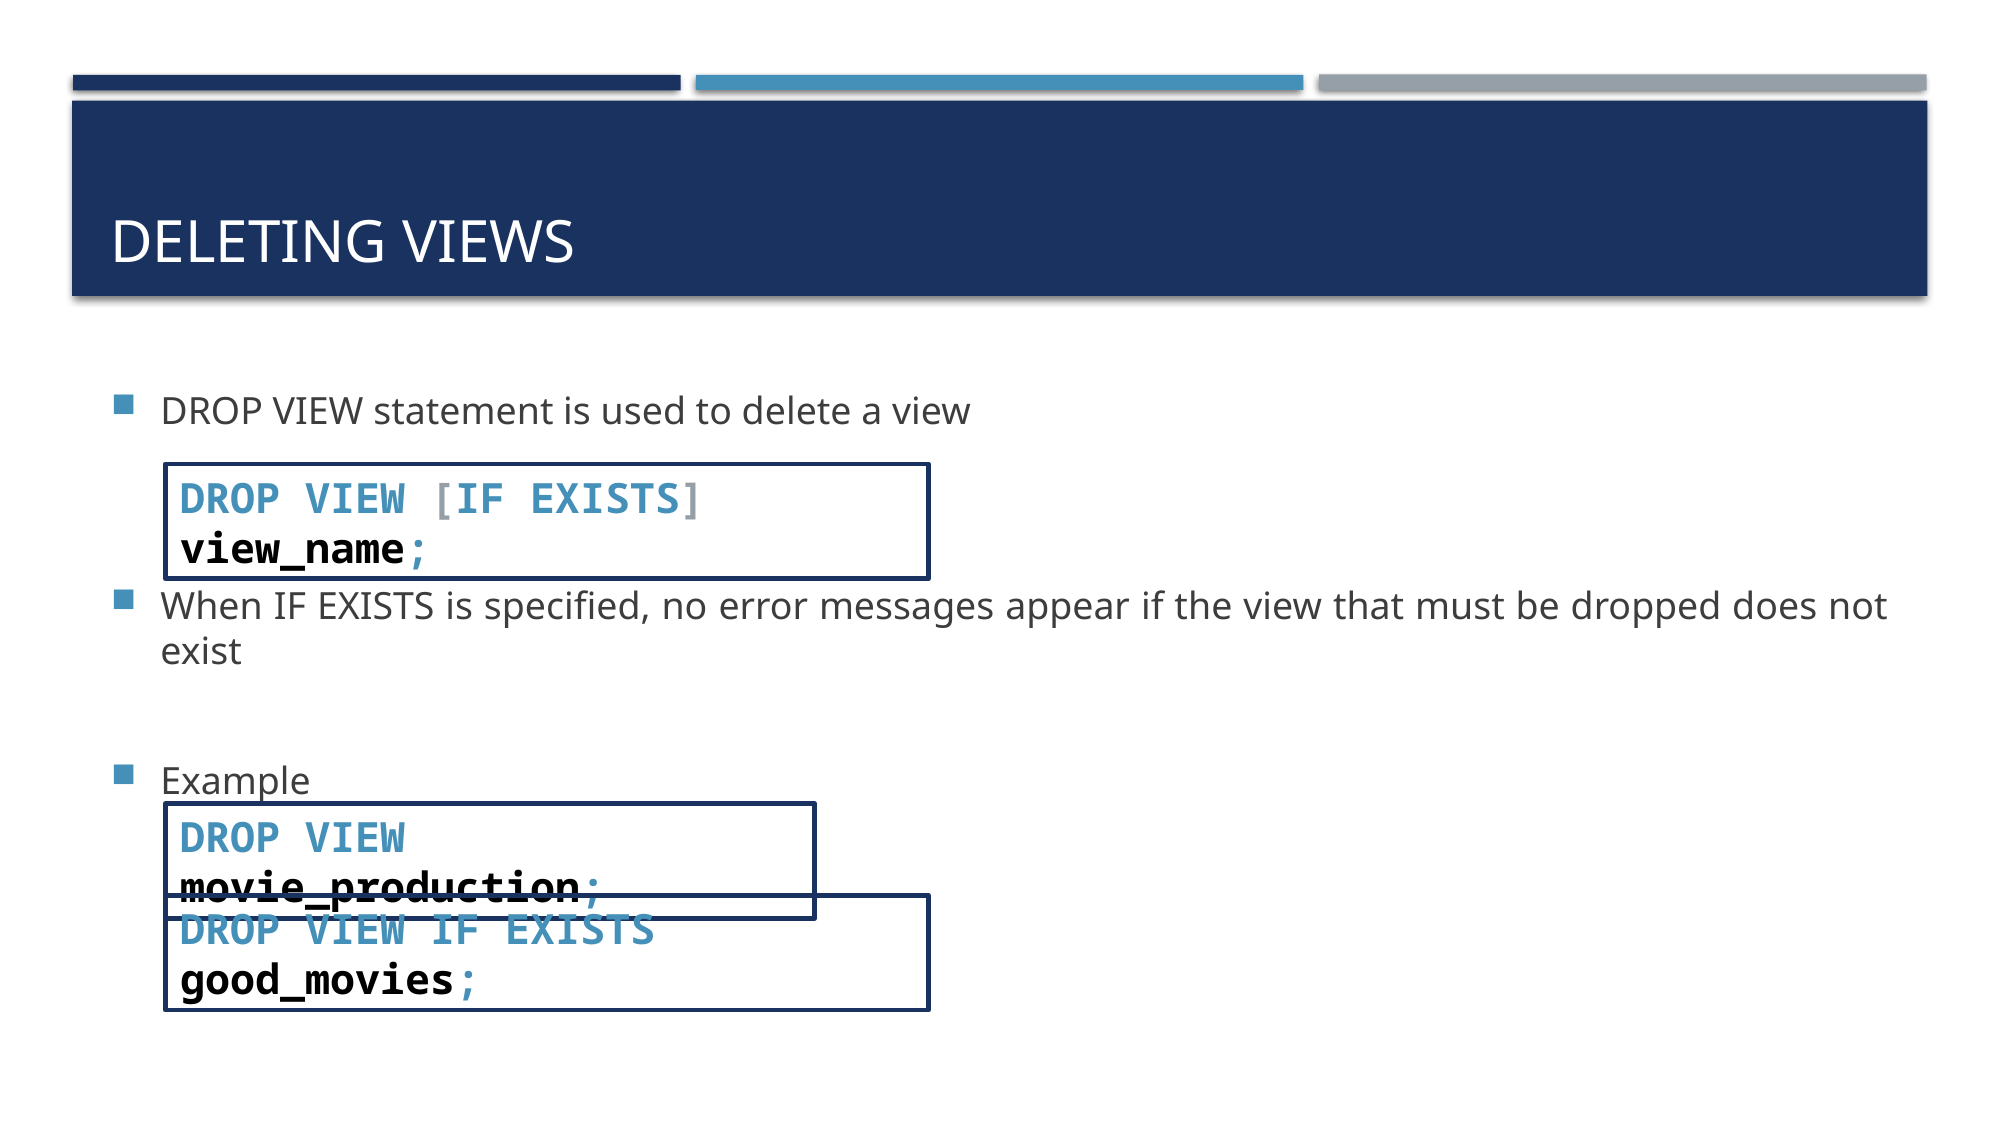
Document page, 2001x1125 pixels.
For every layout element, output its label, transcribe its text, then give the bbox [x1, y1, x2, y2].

text_box DROP VIEW [IF EXISTS] view_name; [165, 463, 929, 579]
title Deleting views [95, 115, 1905, 282]
text_box DROP VIEW movie_production; [165, 803, 815, 895]
list DROP VIEW statement is used to delete a view When IF EXISTS is specified, no error messages appear if the view that must be dropped does not exist Example [95, 357, 1905, 962]
text_box DROP VIEW IF EXISTS good_movies; [165, 895, 929, 1011]
